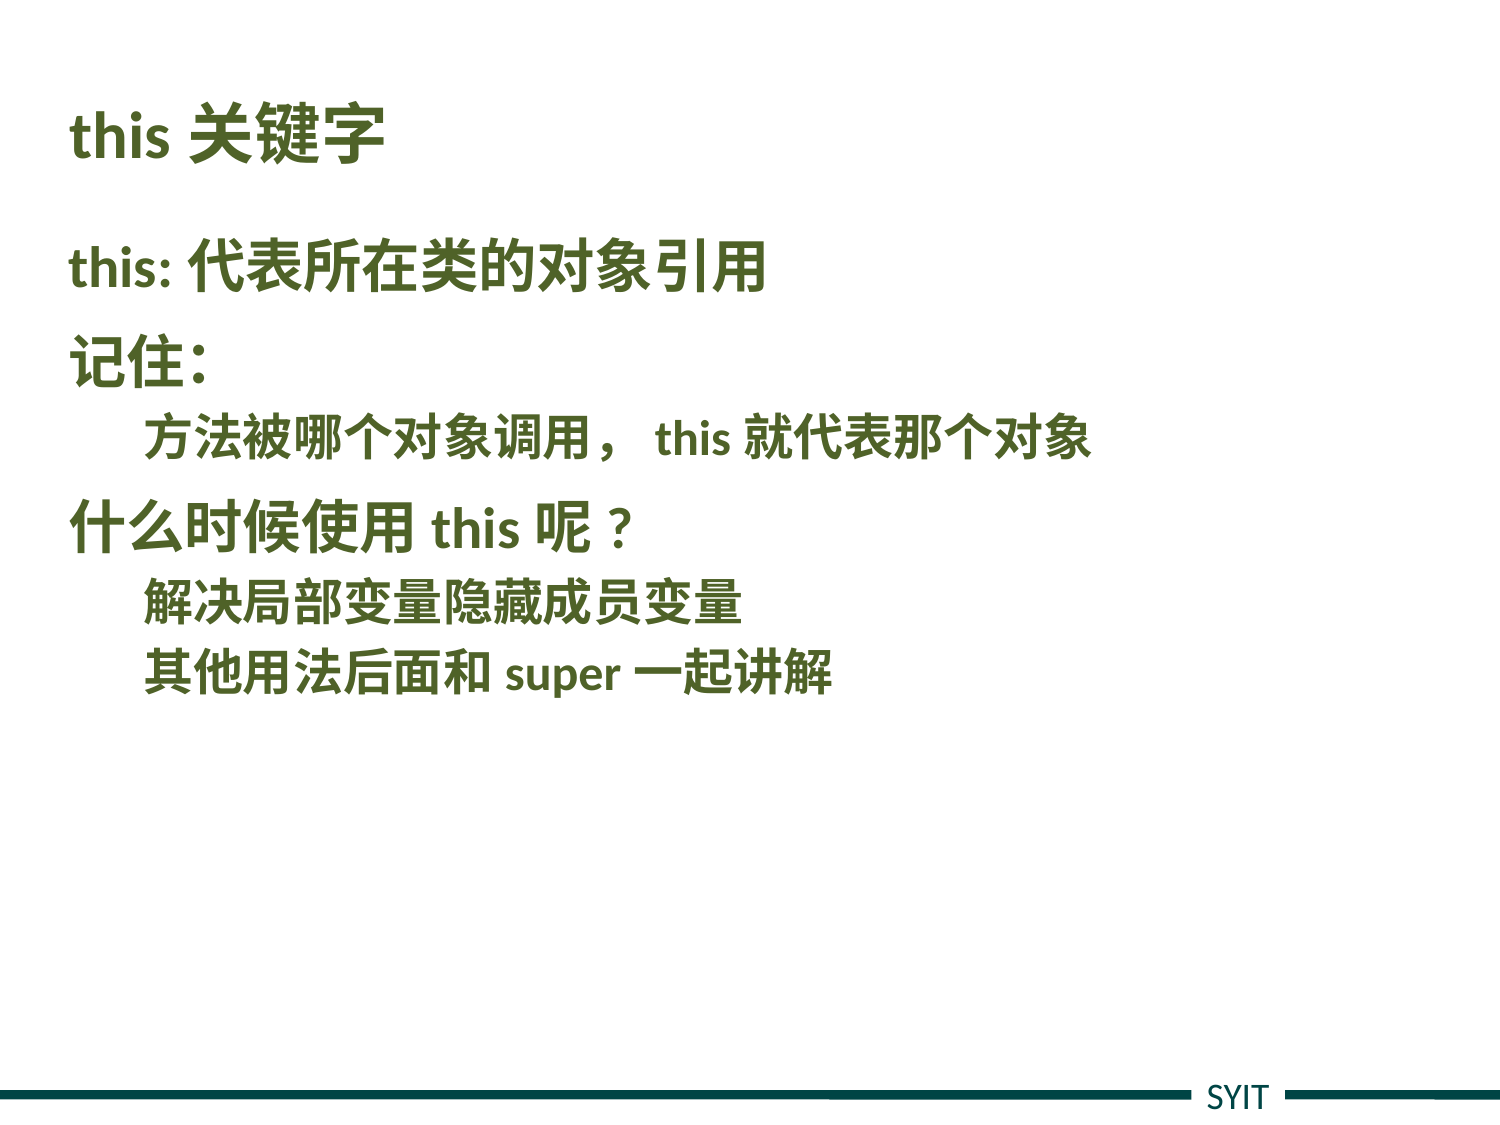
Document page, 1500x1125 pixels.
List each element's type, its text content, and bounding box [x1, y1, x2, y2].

subtitle this:代表所在类的对象引用 记住： 方法被哪个对象调用，this就代表那个对象 什么时候使用this呢? 解决局部变量隐藏成员变量 其他用法后面和super一起讲解 [53, 208, 1430, 1035]
title this关键字 [54, 59, 1042, 205]
text_box SYIT [1191, 1064, 1285, 1124]
